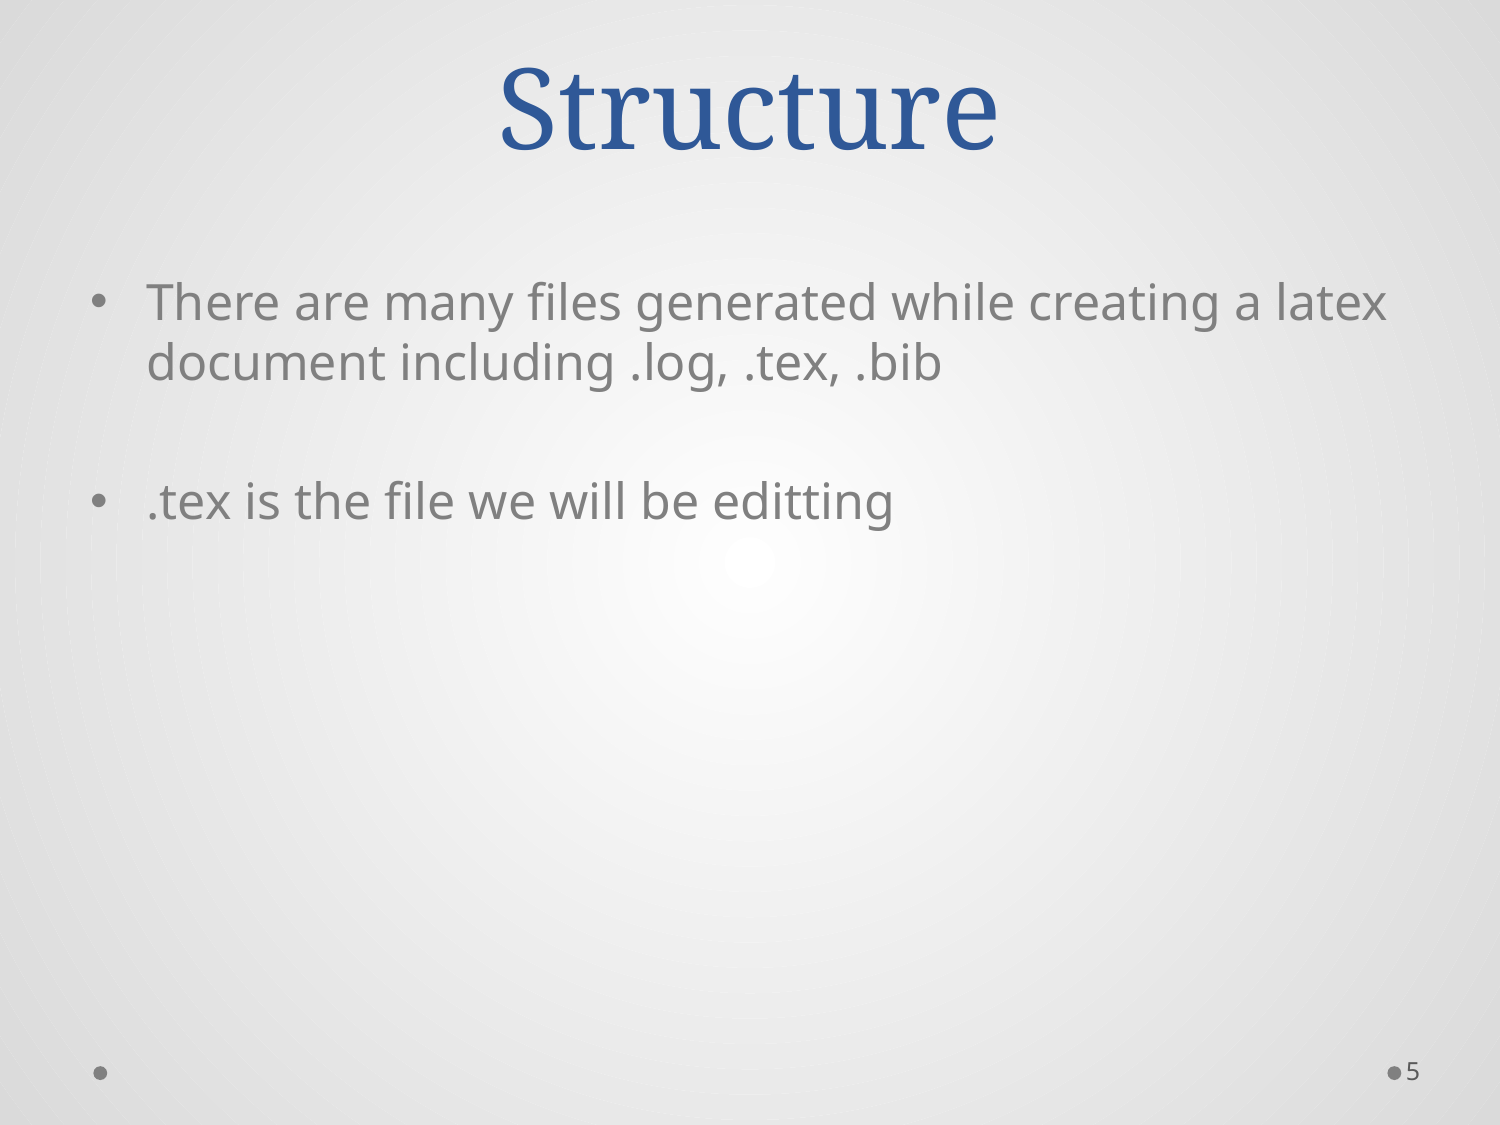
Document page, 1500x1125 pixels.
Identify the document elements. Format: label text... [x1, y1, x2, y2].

text_box Structure [74, 13, 1425, 180]
slide_number 4 [1401, 1042, 1494, 1103]
list There are many files generated while creating a latex document including .log, .tex, .bib .tex is the file we will be editting [75, 262, 1425, 1005]
